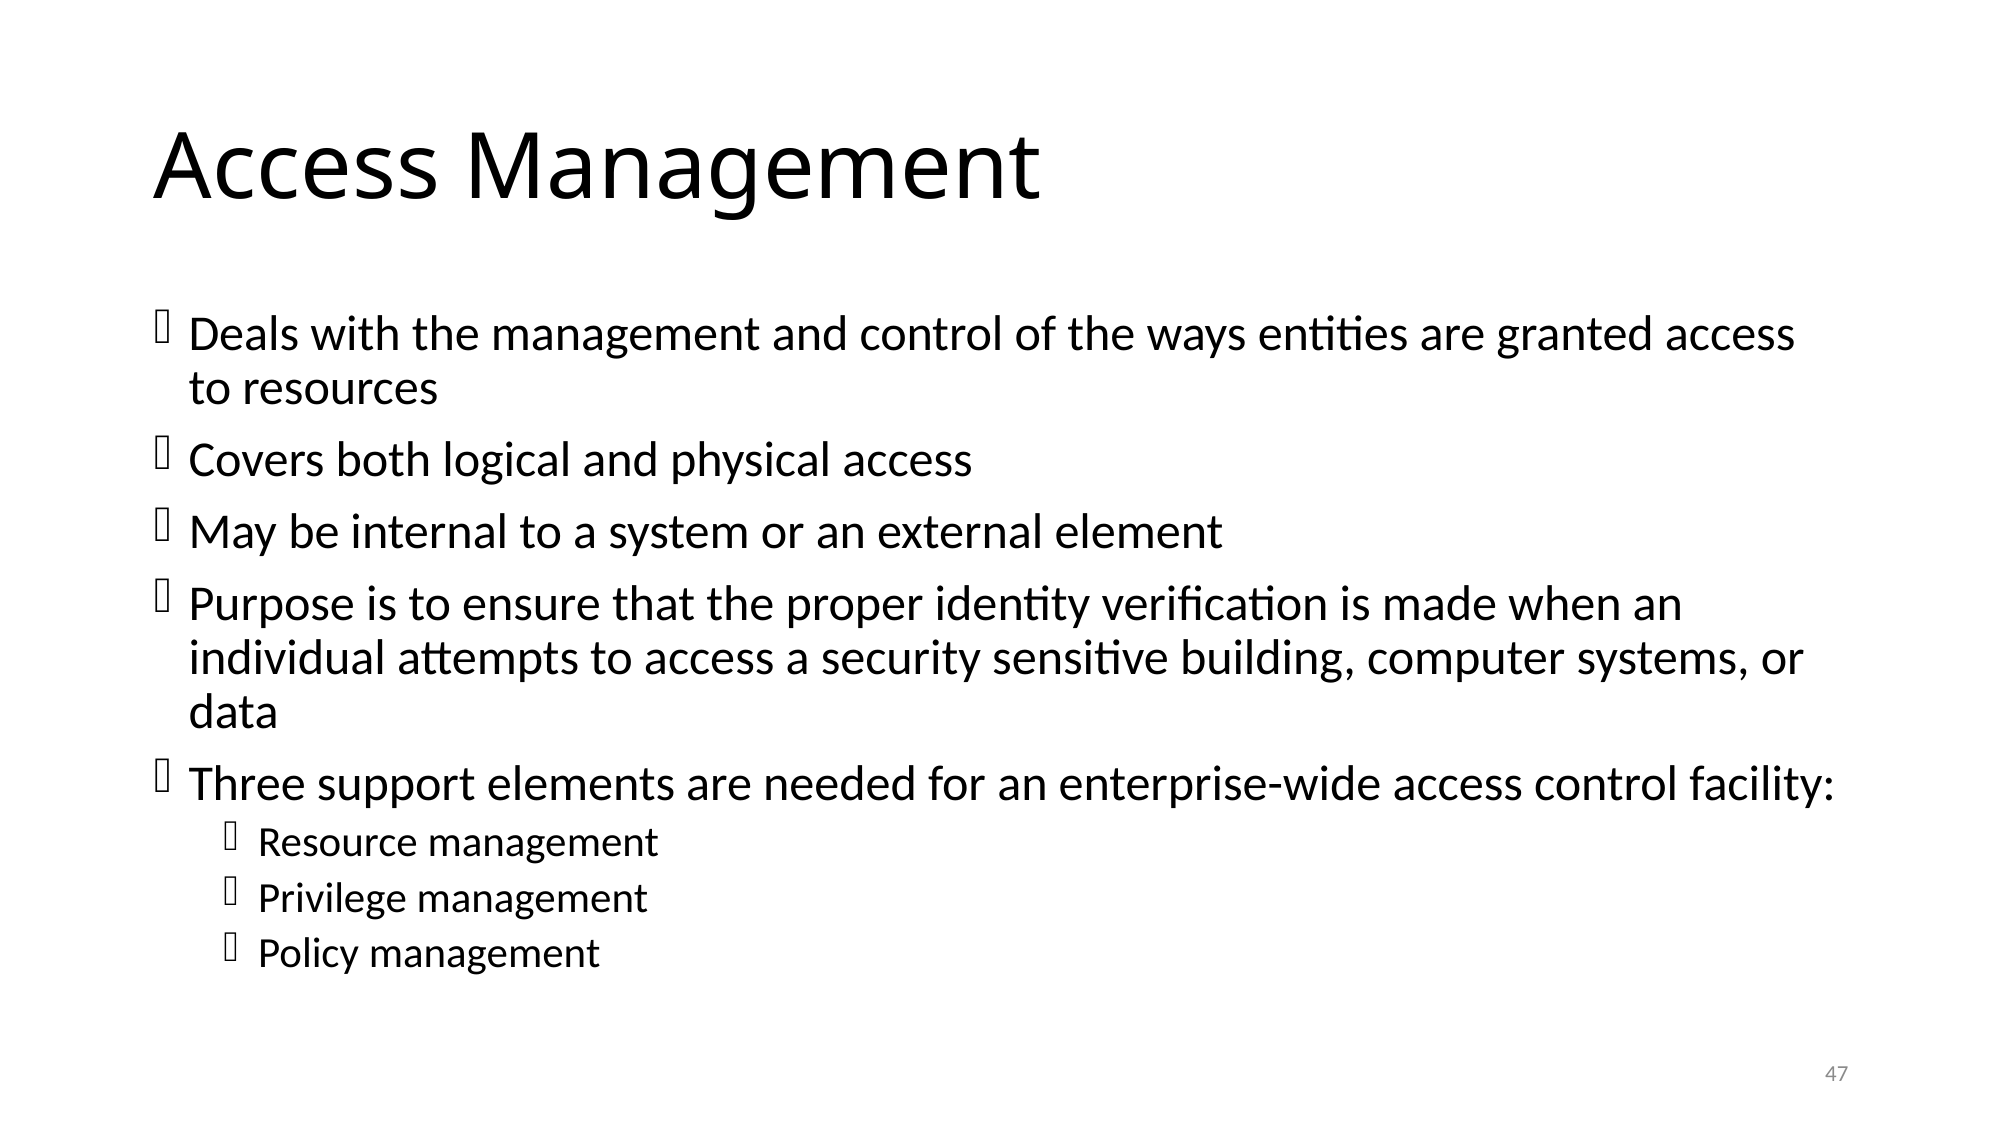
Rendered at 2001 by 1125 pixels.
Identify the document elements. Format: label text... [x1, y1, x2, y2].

list Deals with the management and control of the ways entities are granted access to resources Covers both logical and physical access May be internal to a system or an external element Purpose is to ensure that the proper identity verification is made when an individual attempts to access a security sensitive building, computer systems, or data Three support elements are needed for an enterprise-wide access control facility: Resource management Privilege management Policy management [138, 299, 1864, 1014]
slide_number 47 [1413, 1042, 1864, 1103]
title Access Management [138, 60, 1864, 278]
